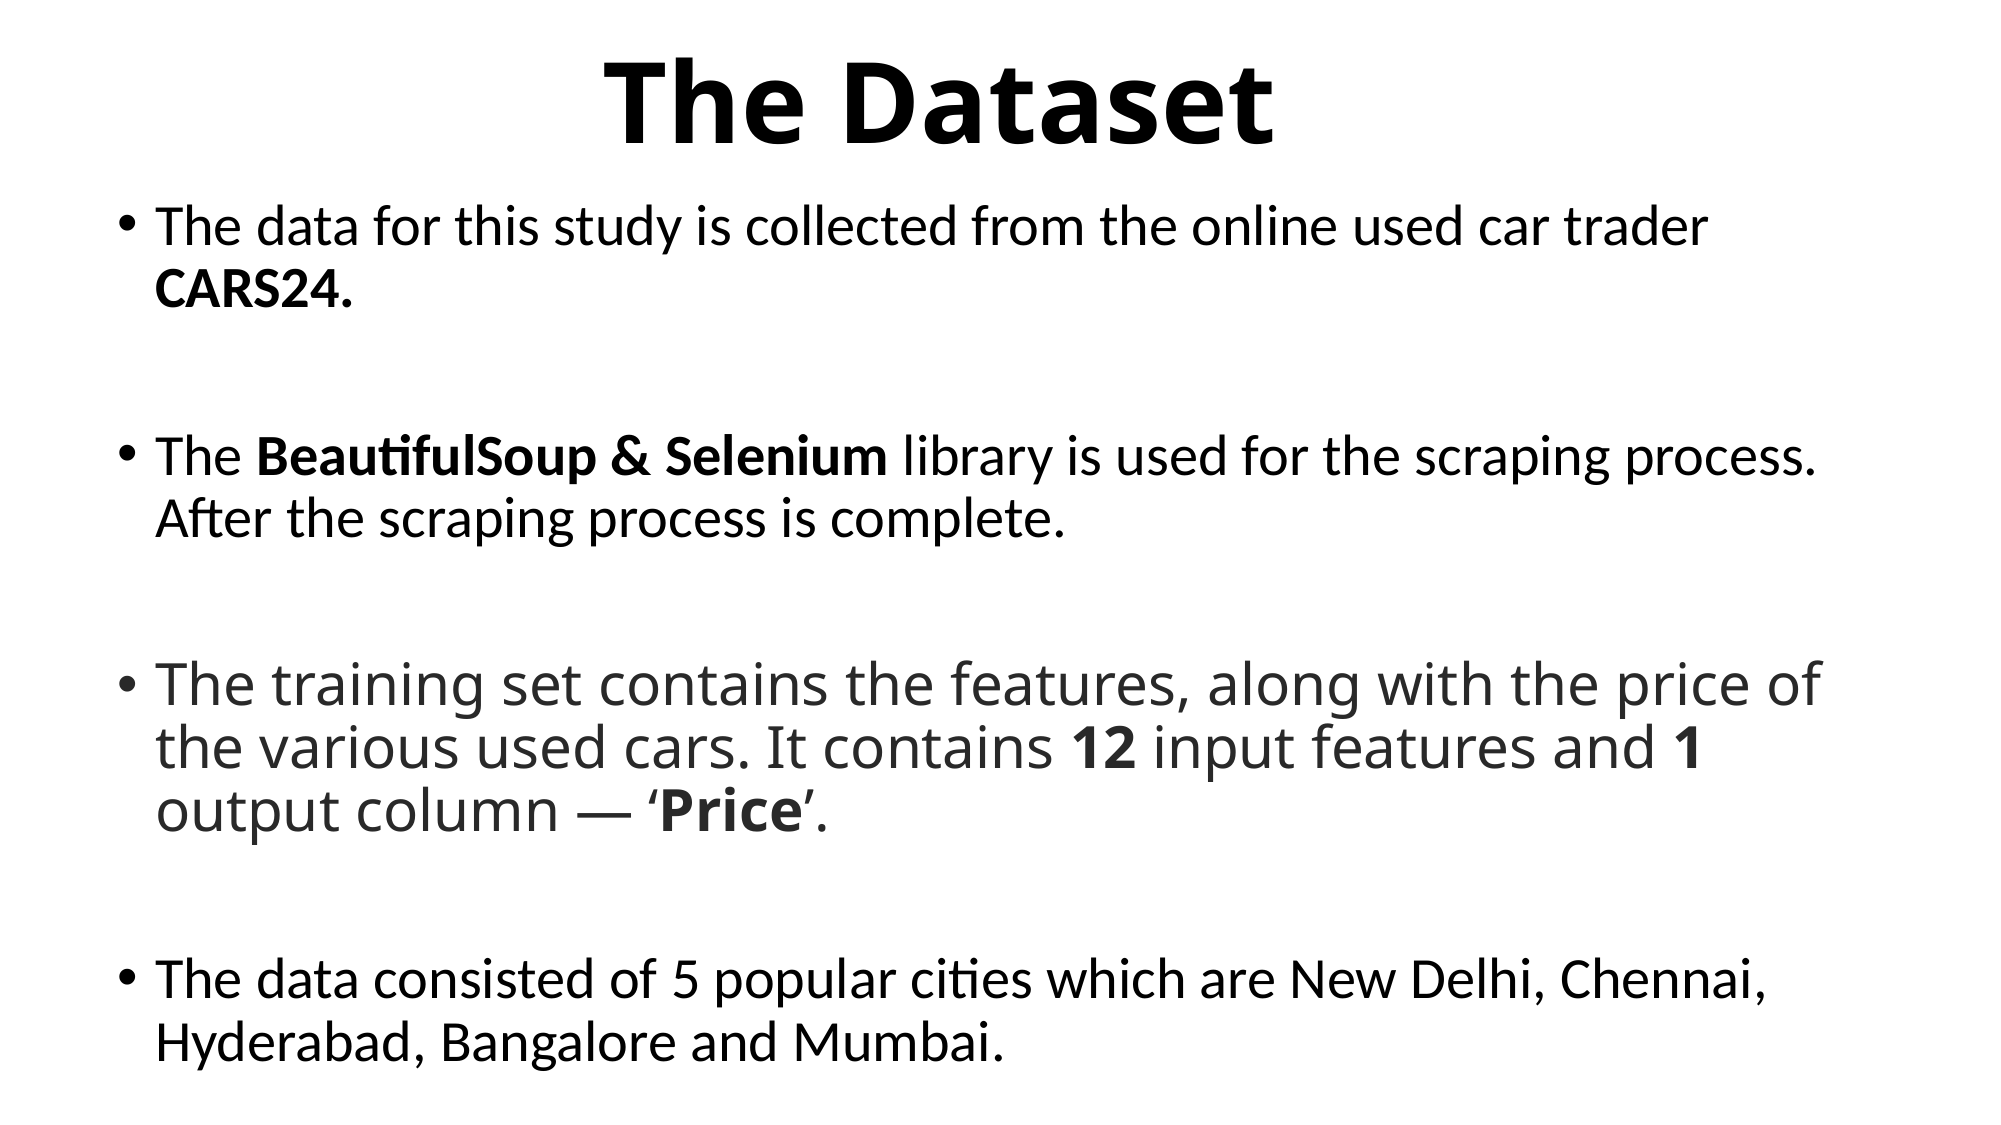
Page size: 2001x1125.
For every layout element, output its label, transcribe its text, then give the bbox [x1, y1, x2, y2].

list The data for this study is collected from the online used car trader CARS24. The BeautifulSoup & Selenium library is used for the scraping process. After the scraping process is complete. The training set contains the features, along with the price of the various used cars. It contains 12 input features and 1 output column — ‘Price’. The data consisted of 5 popular cities which are New Delhi, Chennai, Hyderabad, Bangalore and Mumbai. [102, 187, 1898, 1102]
text_box The Dataset [587, 23, 1292, 174]
